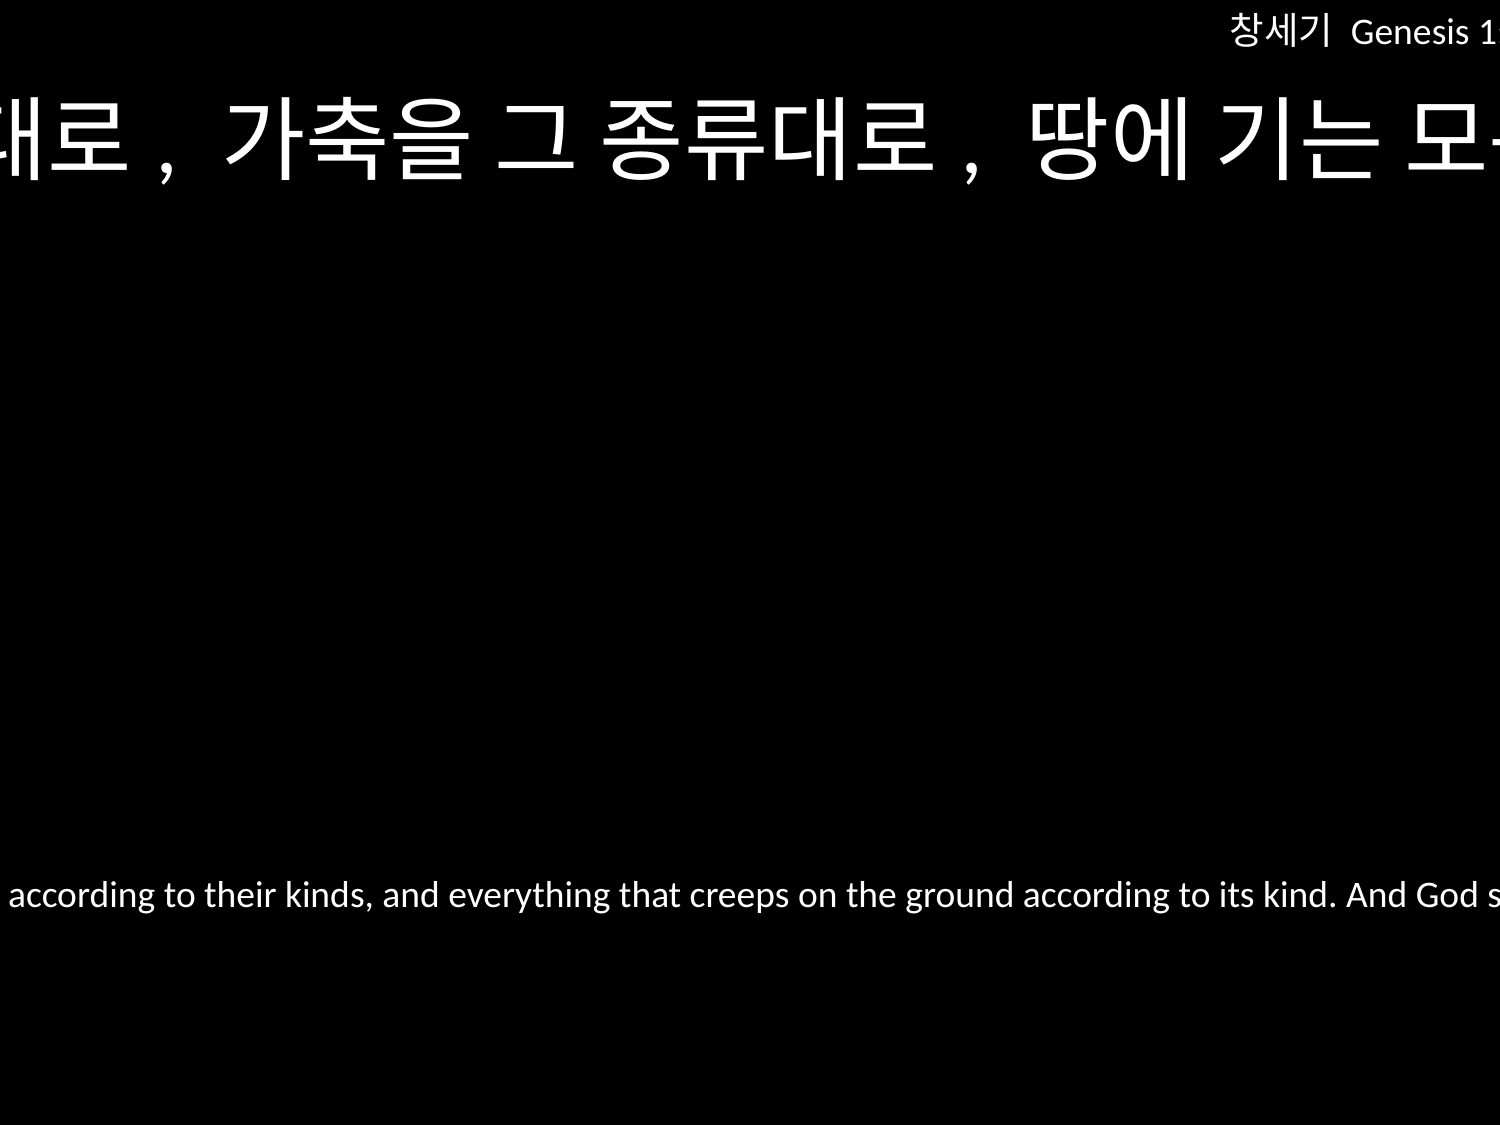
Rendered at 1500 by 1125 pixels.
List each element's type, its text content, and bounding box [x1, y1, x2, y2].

text_box 창세기 Genesis 1:25 [1215, 0, 1500, 60]
text_box And God made the beasts of the earth according to their kinds and the livestock according to their kinds, and everything that creeps on the ground according to its kind. And God saw that it was good. [0, 862, 1500, 923]
text_box 하나님께서 들짐승을 그 종류대로, 가축을 그 종류대로, 땅에 기는 모든 것을 그 종류대로 만드셨습니다. 하나님께서 보시기에 좋았습니다. [0, 74, 1500, 200]
